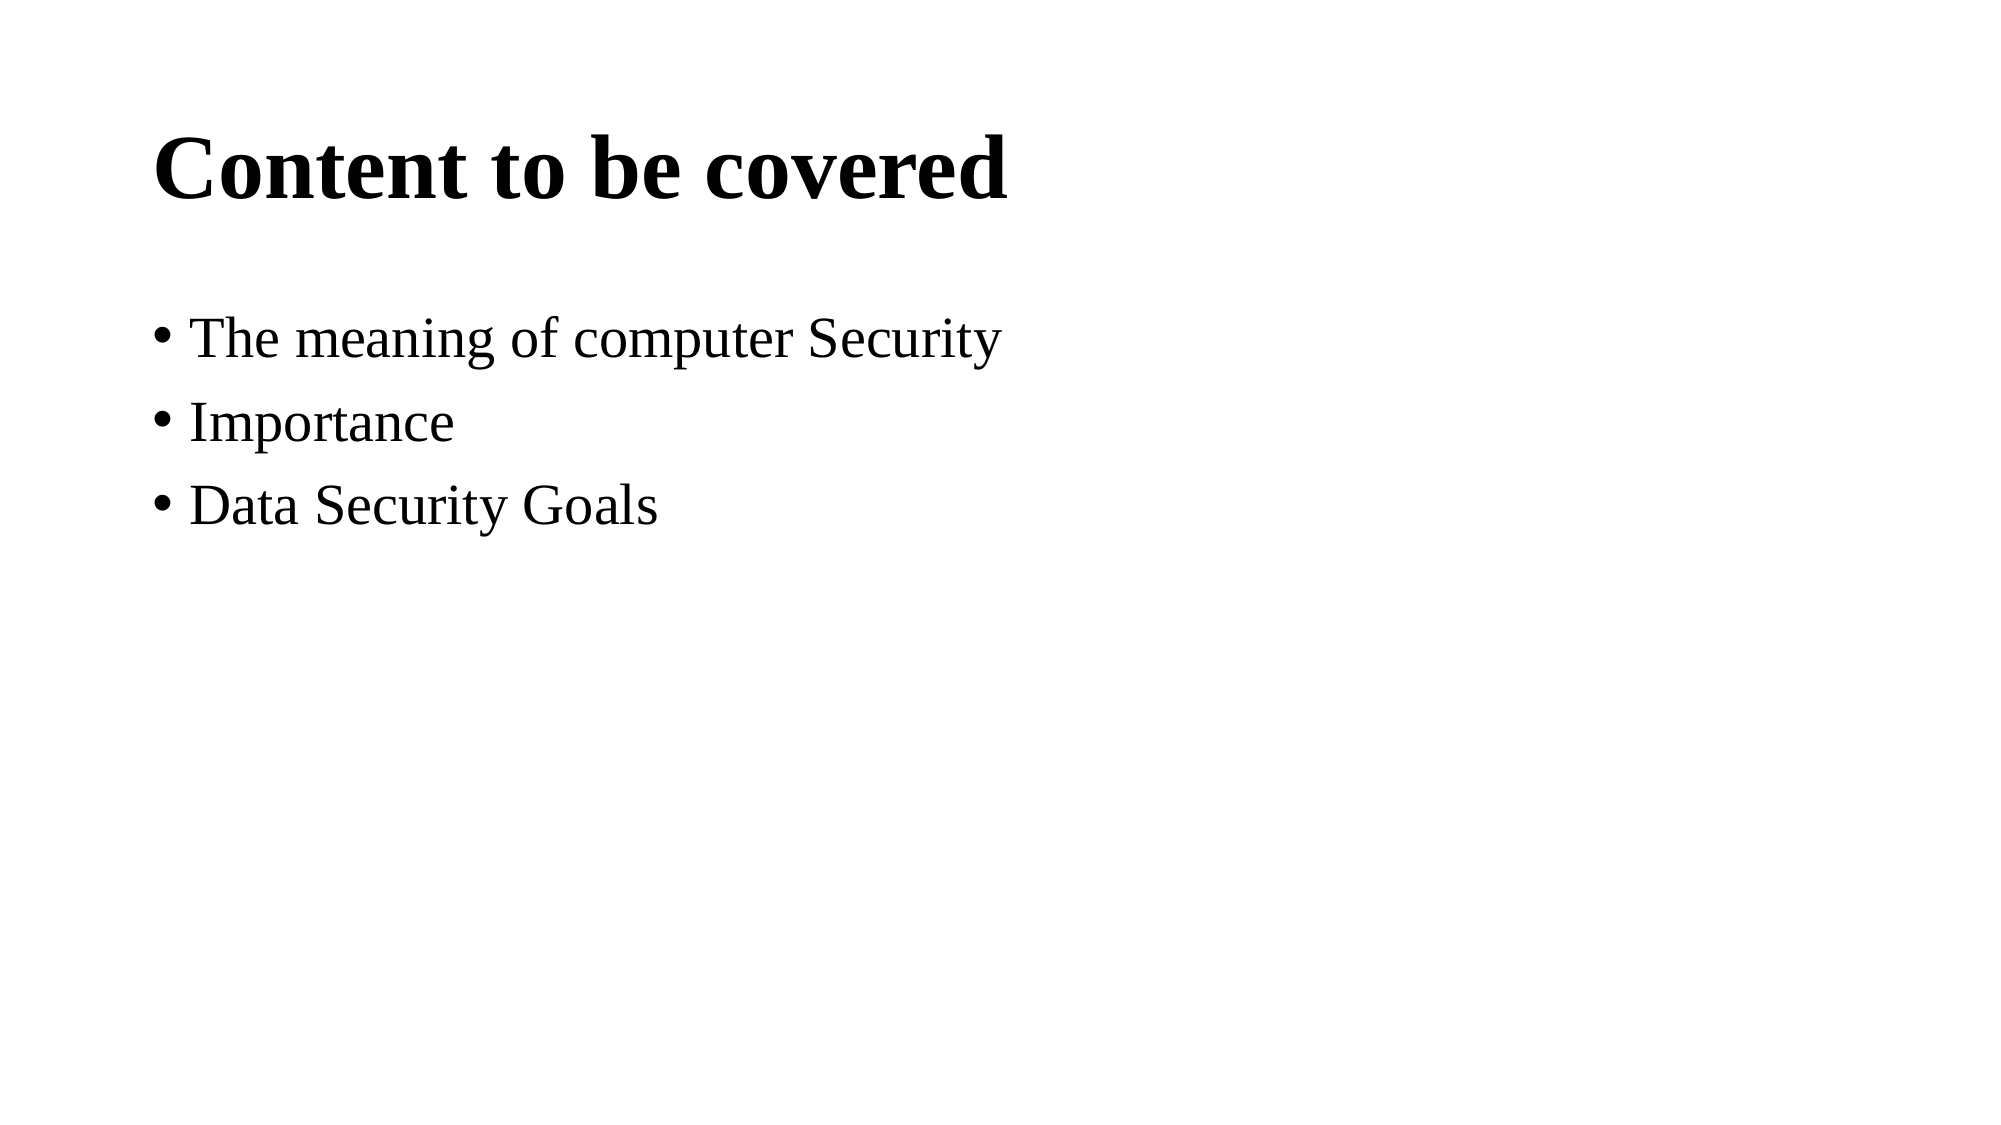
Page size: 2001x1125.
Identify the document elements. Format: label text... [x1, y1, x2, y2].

title Content to be covered [137, 59, 1863, 278]
list The meaning of computer Security Importance Data Security Goals [137, 299, 1863, 1014]
